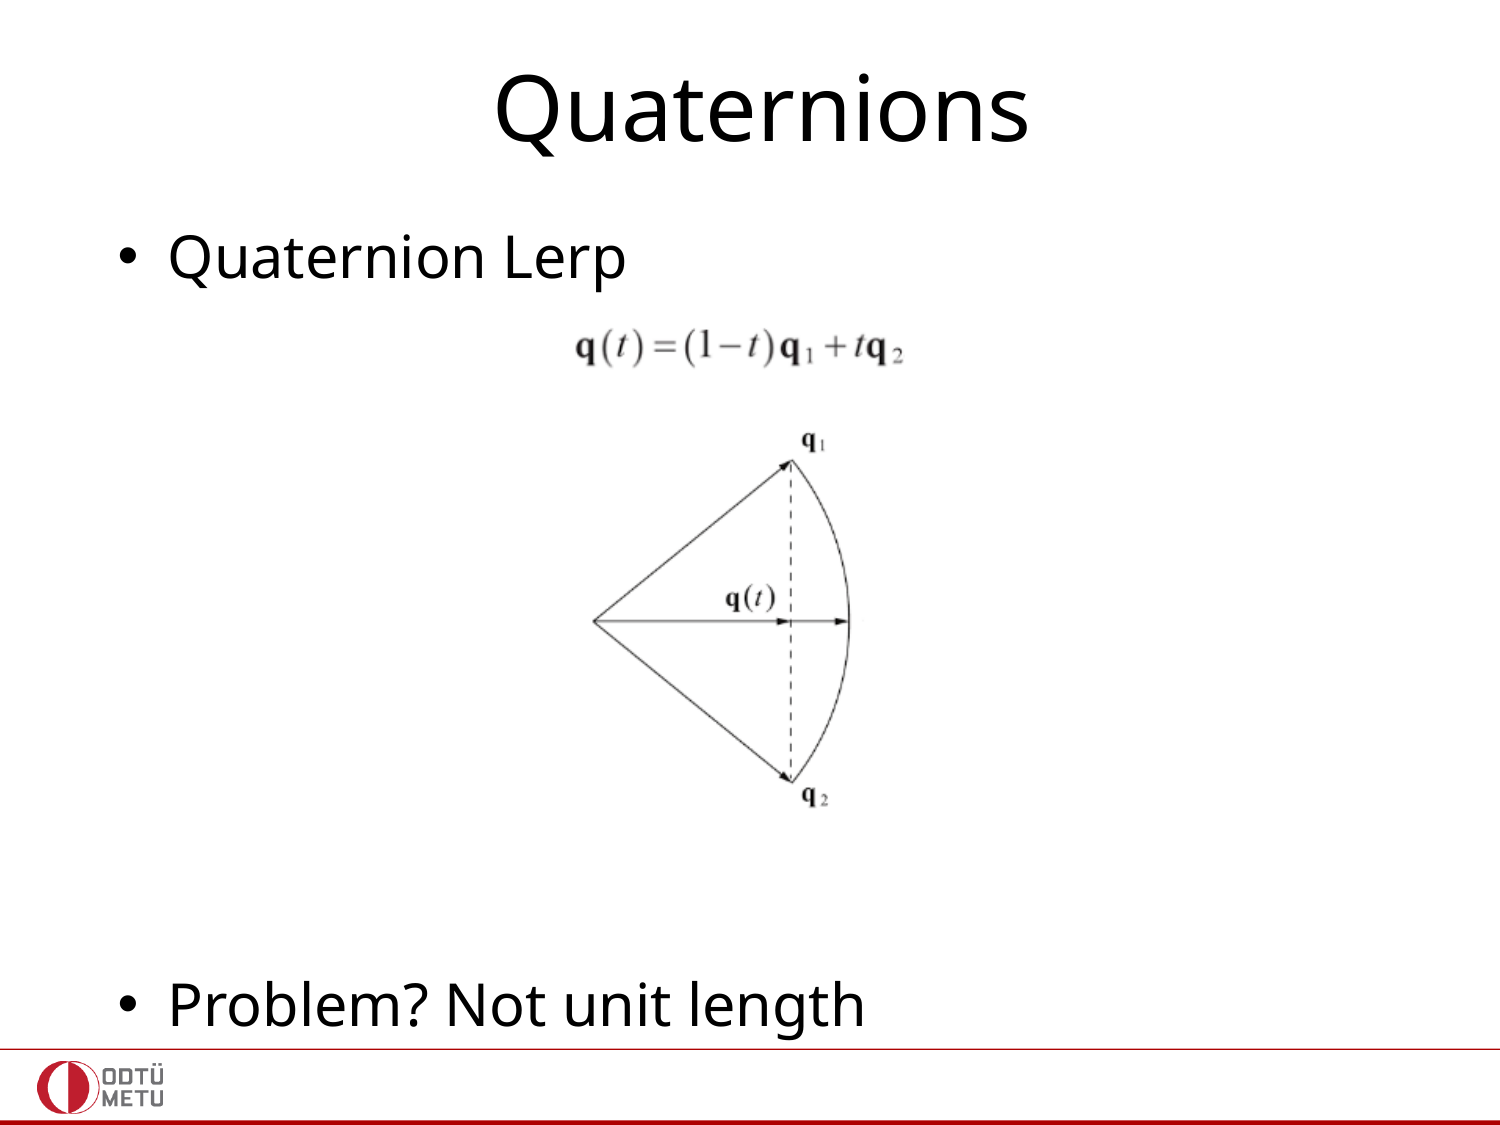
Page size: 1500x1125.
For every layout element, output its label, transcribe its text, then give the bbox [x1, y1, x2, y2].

picture [562, 319, 905, 383]
title Quaternions [122, 10, 1404, 199]
list Quaternion Lerp Problem? Not unit length [102, 211, 1488, 1050]
picture [37, 1061, 163, 1114]
picture [549, 399, 887, 813]
